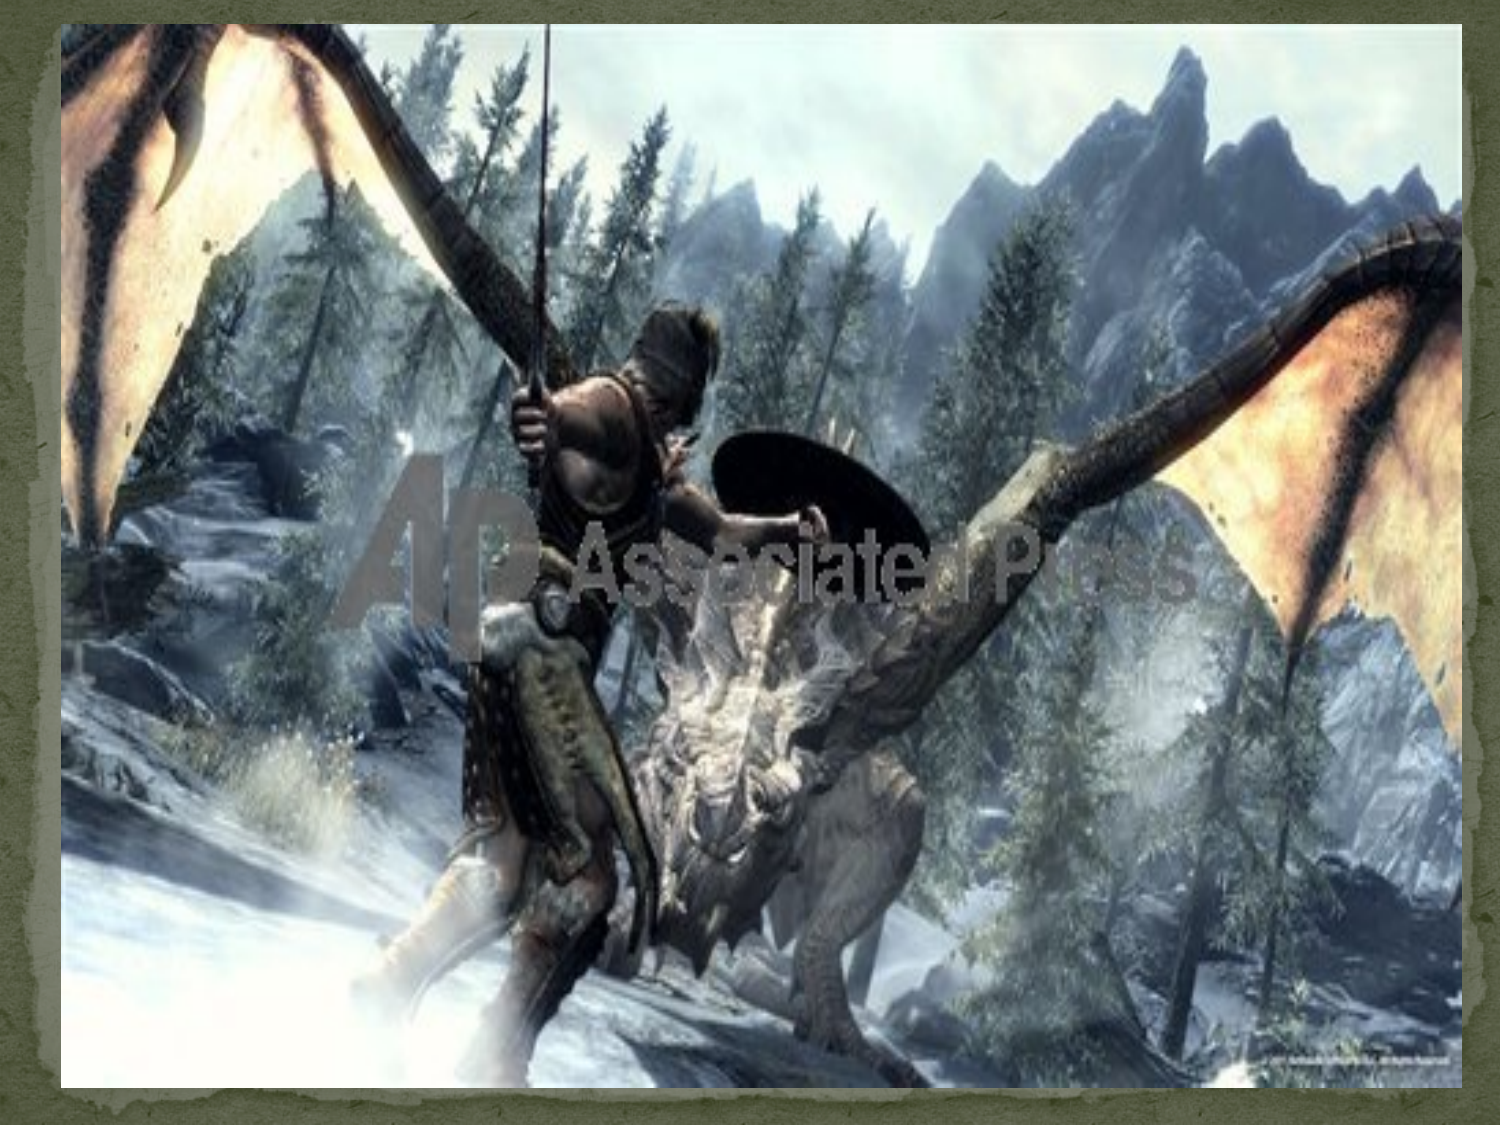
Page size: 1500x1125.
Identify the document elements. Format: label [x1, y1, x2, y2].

list [65, 28, 1459, 1085]
